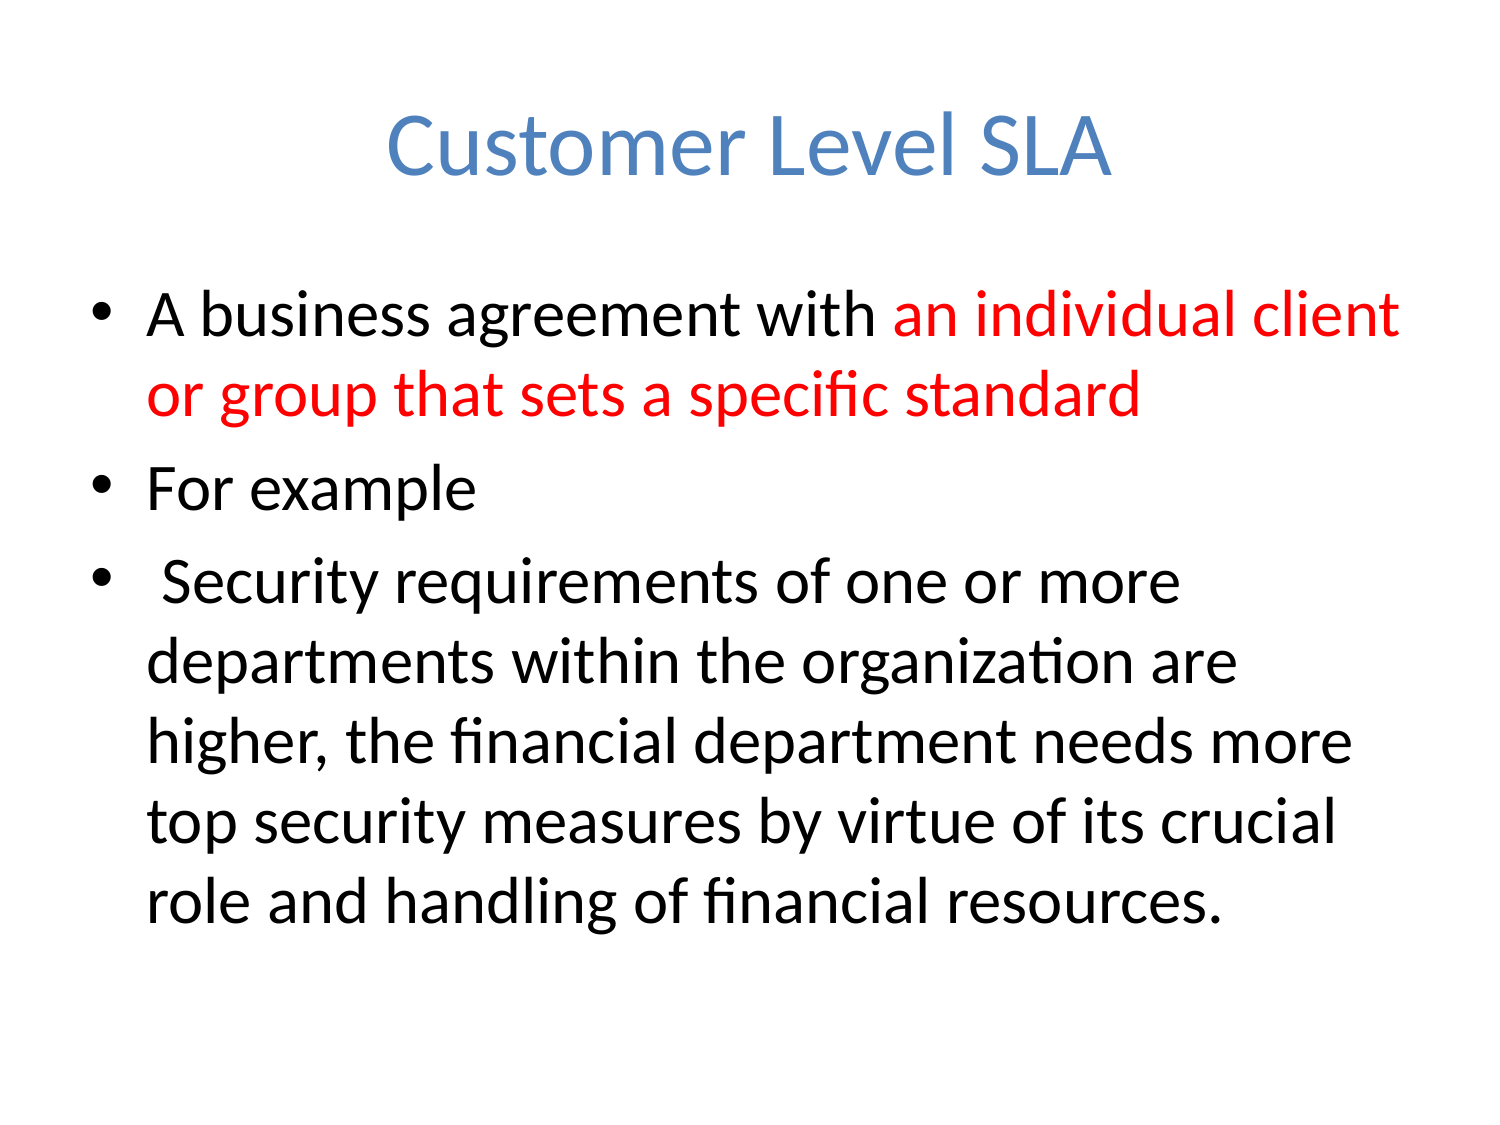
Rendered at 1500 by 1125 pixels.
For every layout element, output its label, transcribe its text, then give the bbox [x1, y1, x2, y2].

list A business agreement with an individual client or group that sets a specific standard For example Security requirements of one or more departments within the organization are higher, the financial department needs more top security measures by virtue of its crucial role and handling of financial resources. [75, 262, 1425, 1005]
title Customer Level SLA [75, 45, 1425, 233]
